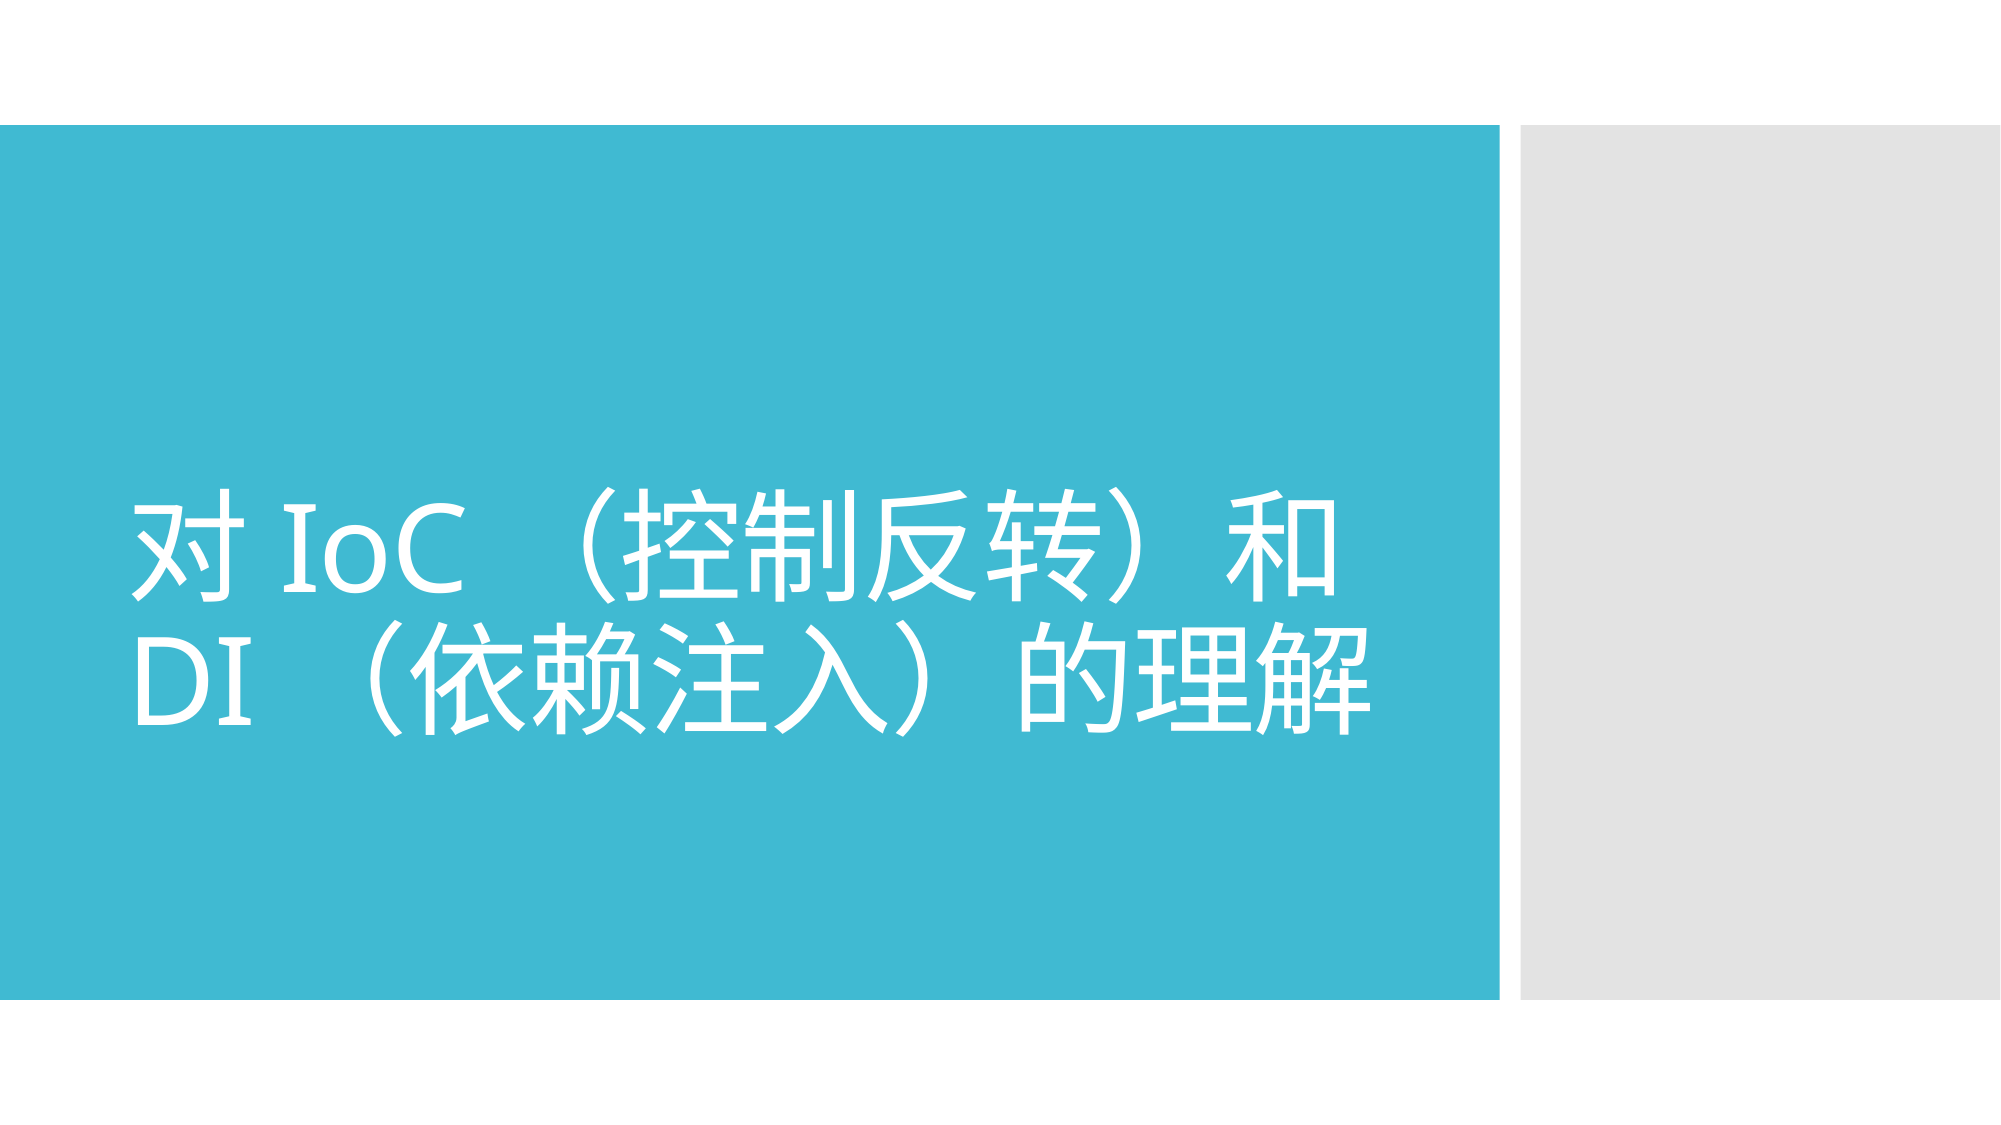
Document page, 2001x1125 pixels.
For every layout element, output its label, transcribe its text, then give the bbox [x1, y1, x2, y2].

title 对IoC（控制反转）和DI（依赖注入）的理解 [111, 225, 1420, 760]
